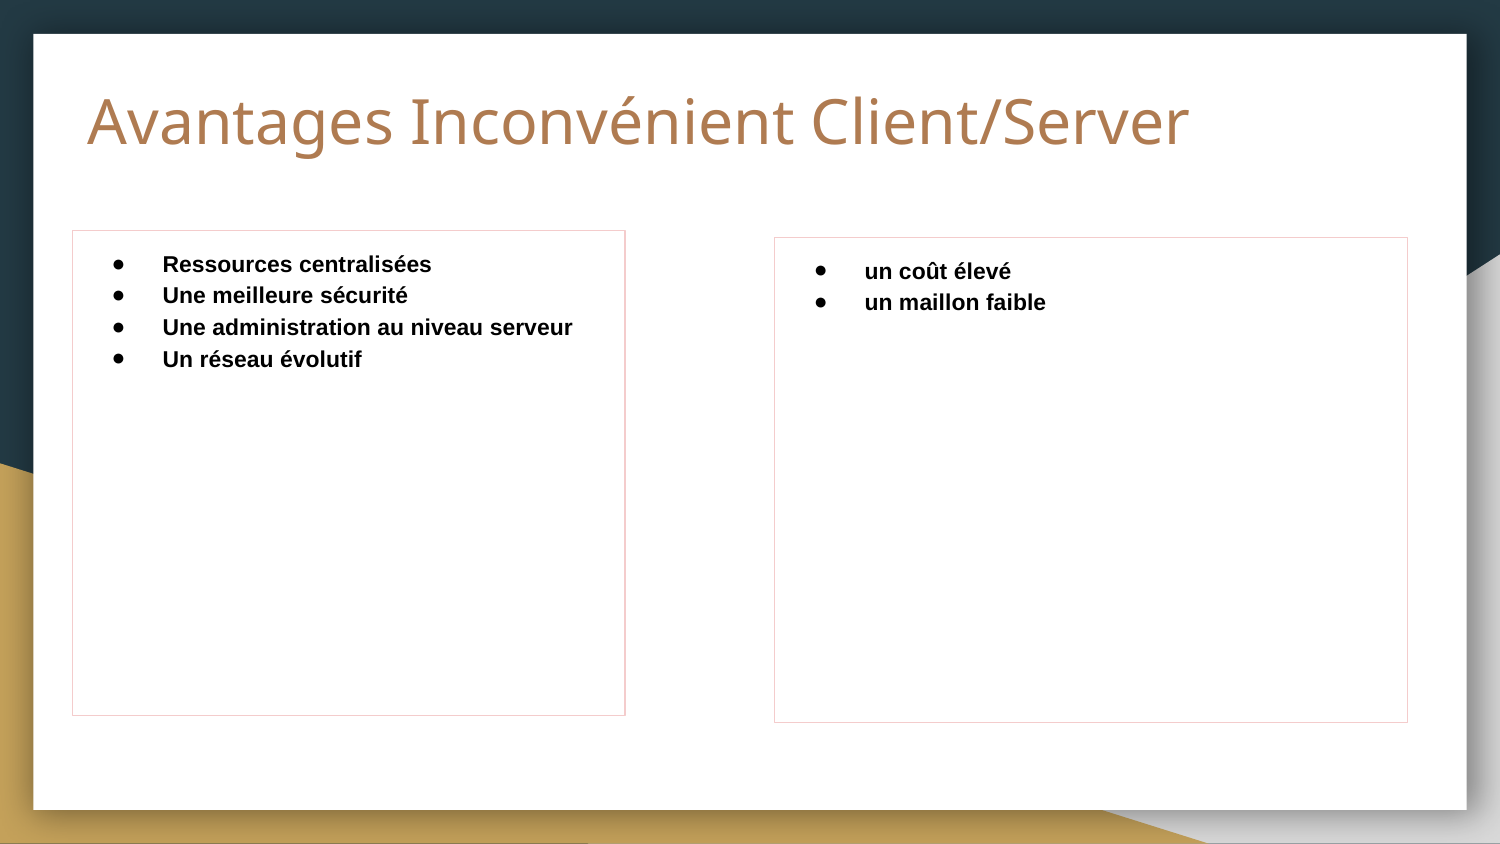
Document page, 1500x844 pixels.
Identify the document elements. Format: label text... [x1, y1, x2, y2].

list Ressources centralisées Une meilleure sécurité Une administration au niveau serveur Un réseau évolutif [72, 230, 626, 716]
list un coût élevé un maillon faible [774, 237, 1408, 723]
title Avantages Inconvénient Client/Server [72, 67, 1304, 224]
